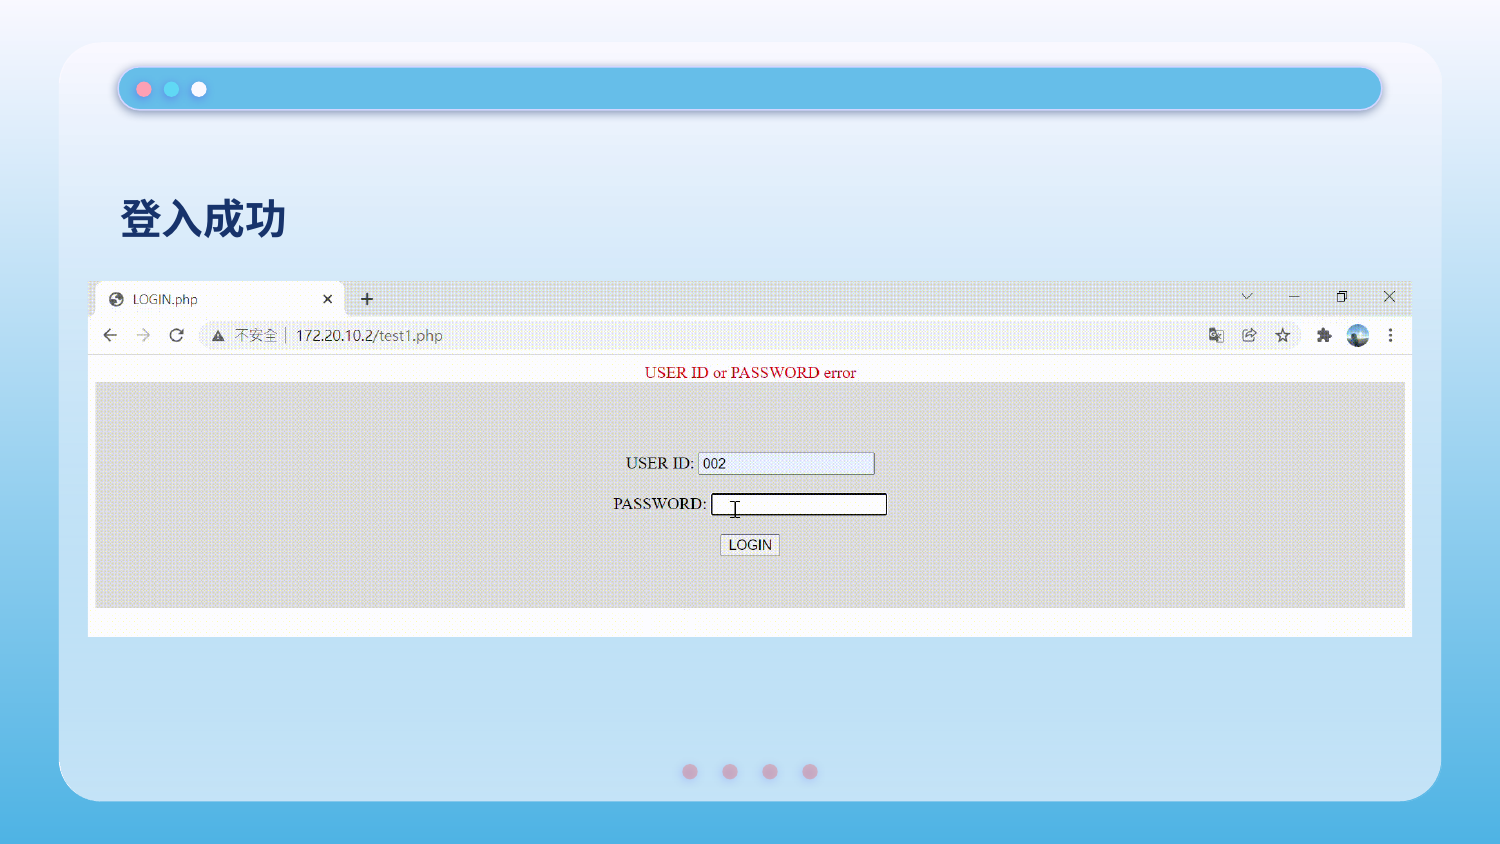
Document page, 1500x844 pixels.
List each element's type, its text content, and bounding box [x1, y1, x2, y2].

text_box 登入成功 [105, 178, 598, 259]
picture [87, 280, 1413, 637]
